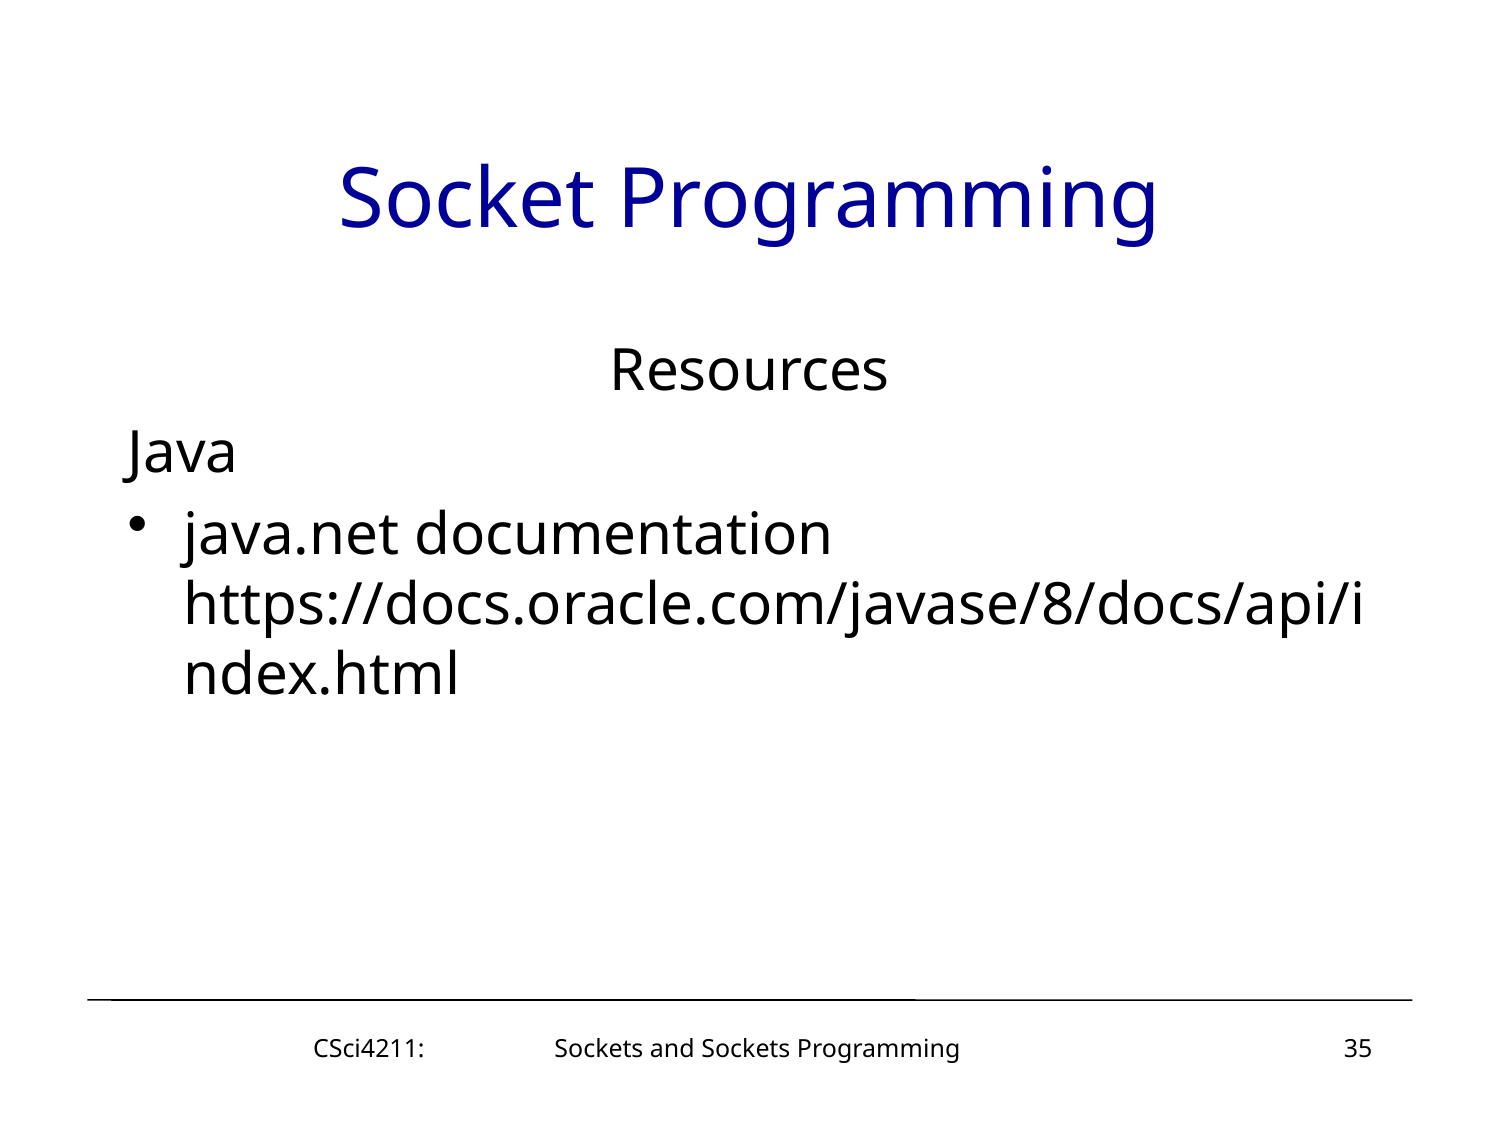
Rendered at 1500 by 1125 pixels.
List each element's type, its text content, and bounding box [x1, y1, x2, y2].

slide_number 35 [1074, 1025, 1388, 1100]
title Socket Programming [112, 99, 1388, 288]
footer CSci4211: Sockets and Sockets Programming [287, 1025, 988, 1100]
list Resources Java java.net documentation https://docs.oracle.com/javase/8/docs/api/index.html [112, 324, 1388, 1000]
